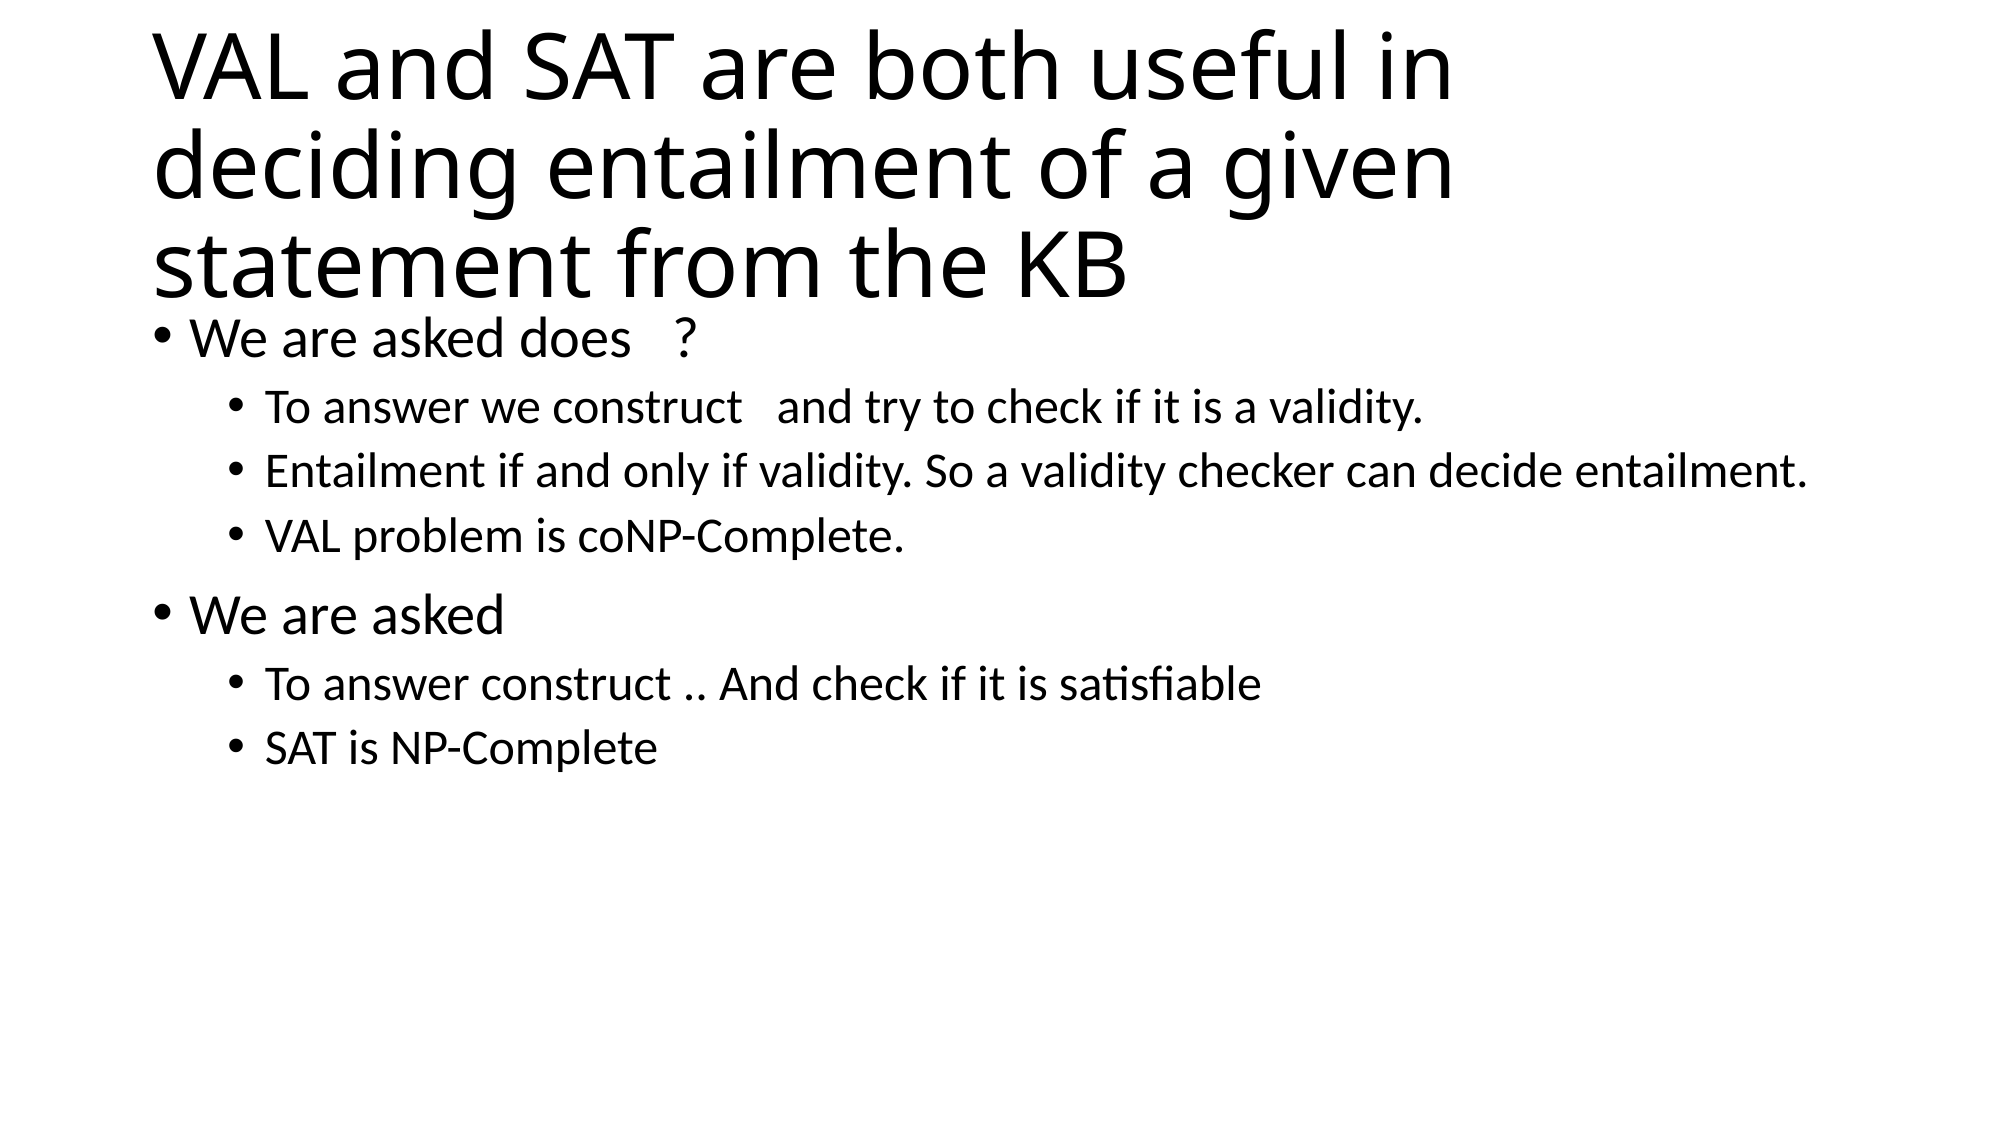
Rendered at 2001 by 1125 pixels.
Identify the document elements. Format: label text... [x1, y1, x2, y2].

title VAL and SAT are both useful in deciding entailment of a given statement from the KB [137, 59, 1863, 278]
